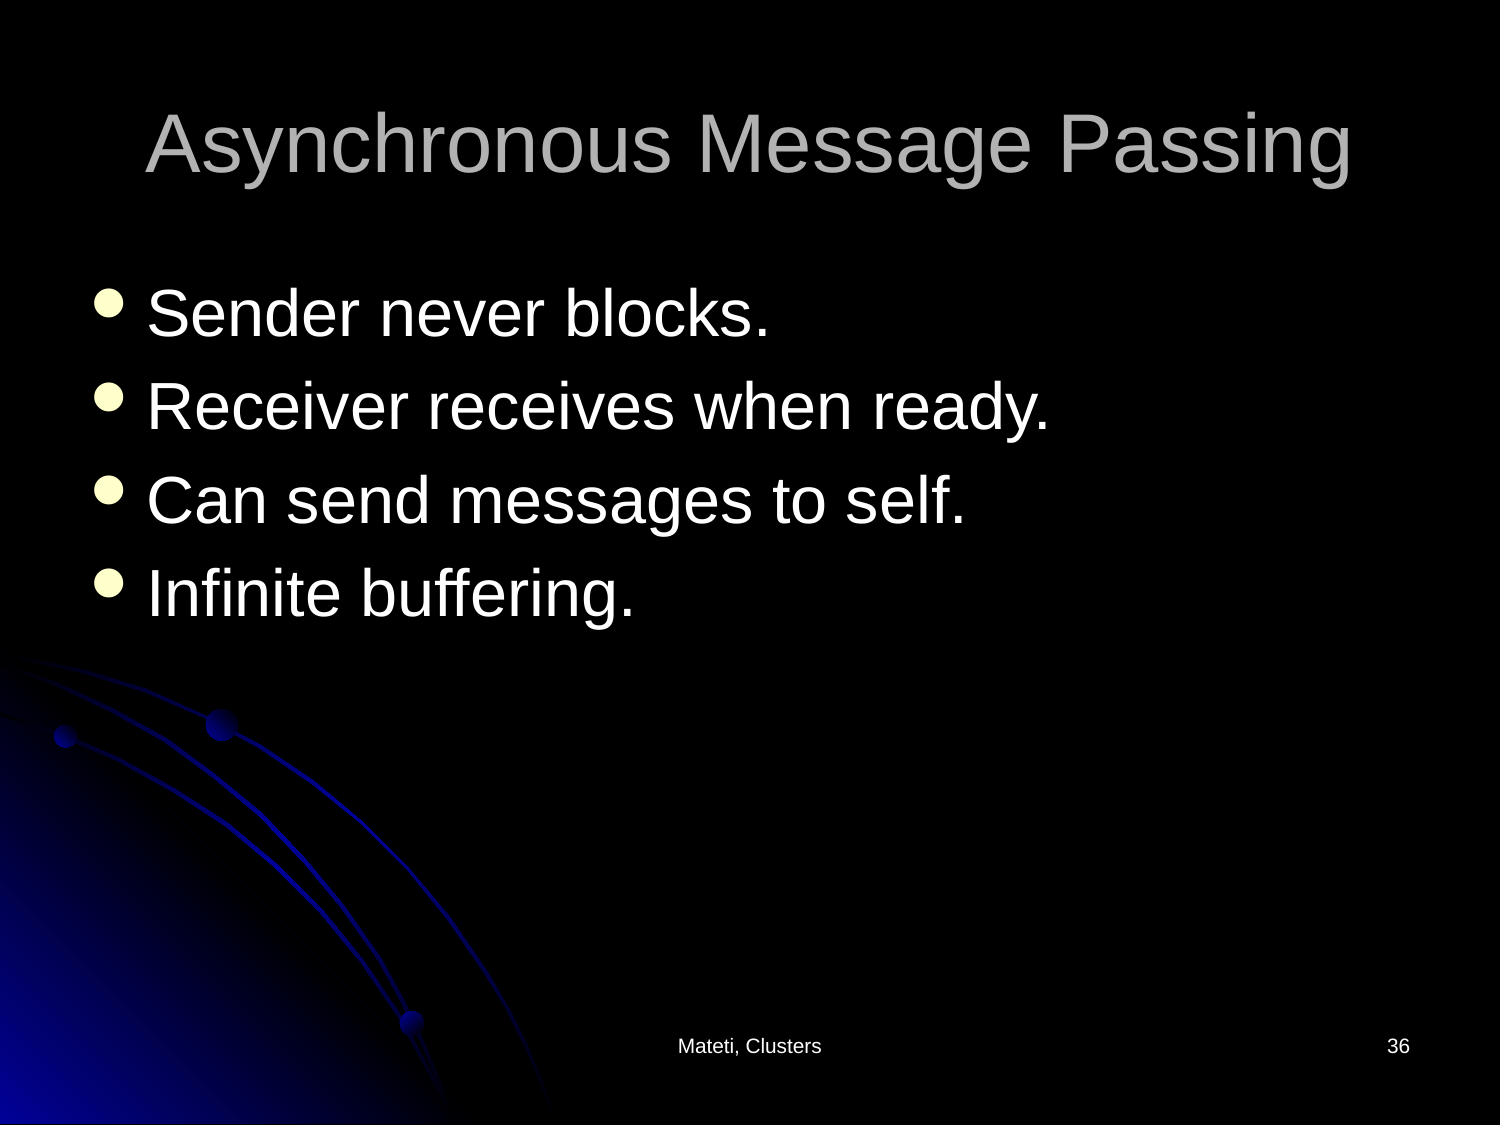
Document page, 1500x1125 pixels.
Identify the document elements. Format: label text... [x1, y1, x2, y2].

slide_number 36 [1074, 1025, 1425, 1100]
list Sender never blocks. Receiver receives when ready. Can send messages to self. Infinite buffering. [75, 262, 1425, 1006]
footer Mateti, Clusters [512, 1025, 988, 1100]
title Asynchronous Message Passing [75, 45, 1425, 233]
